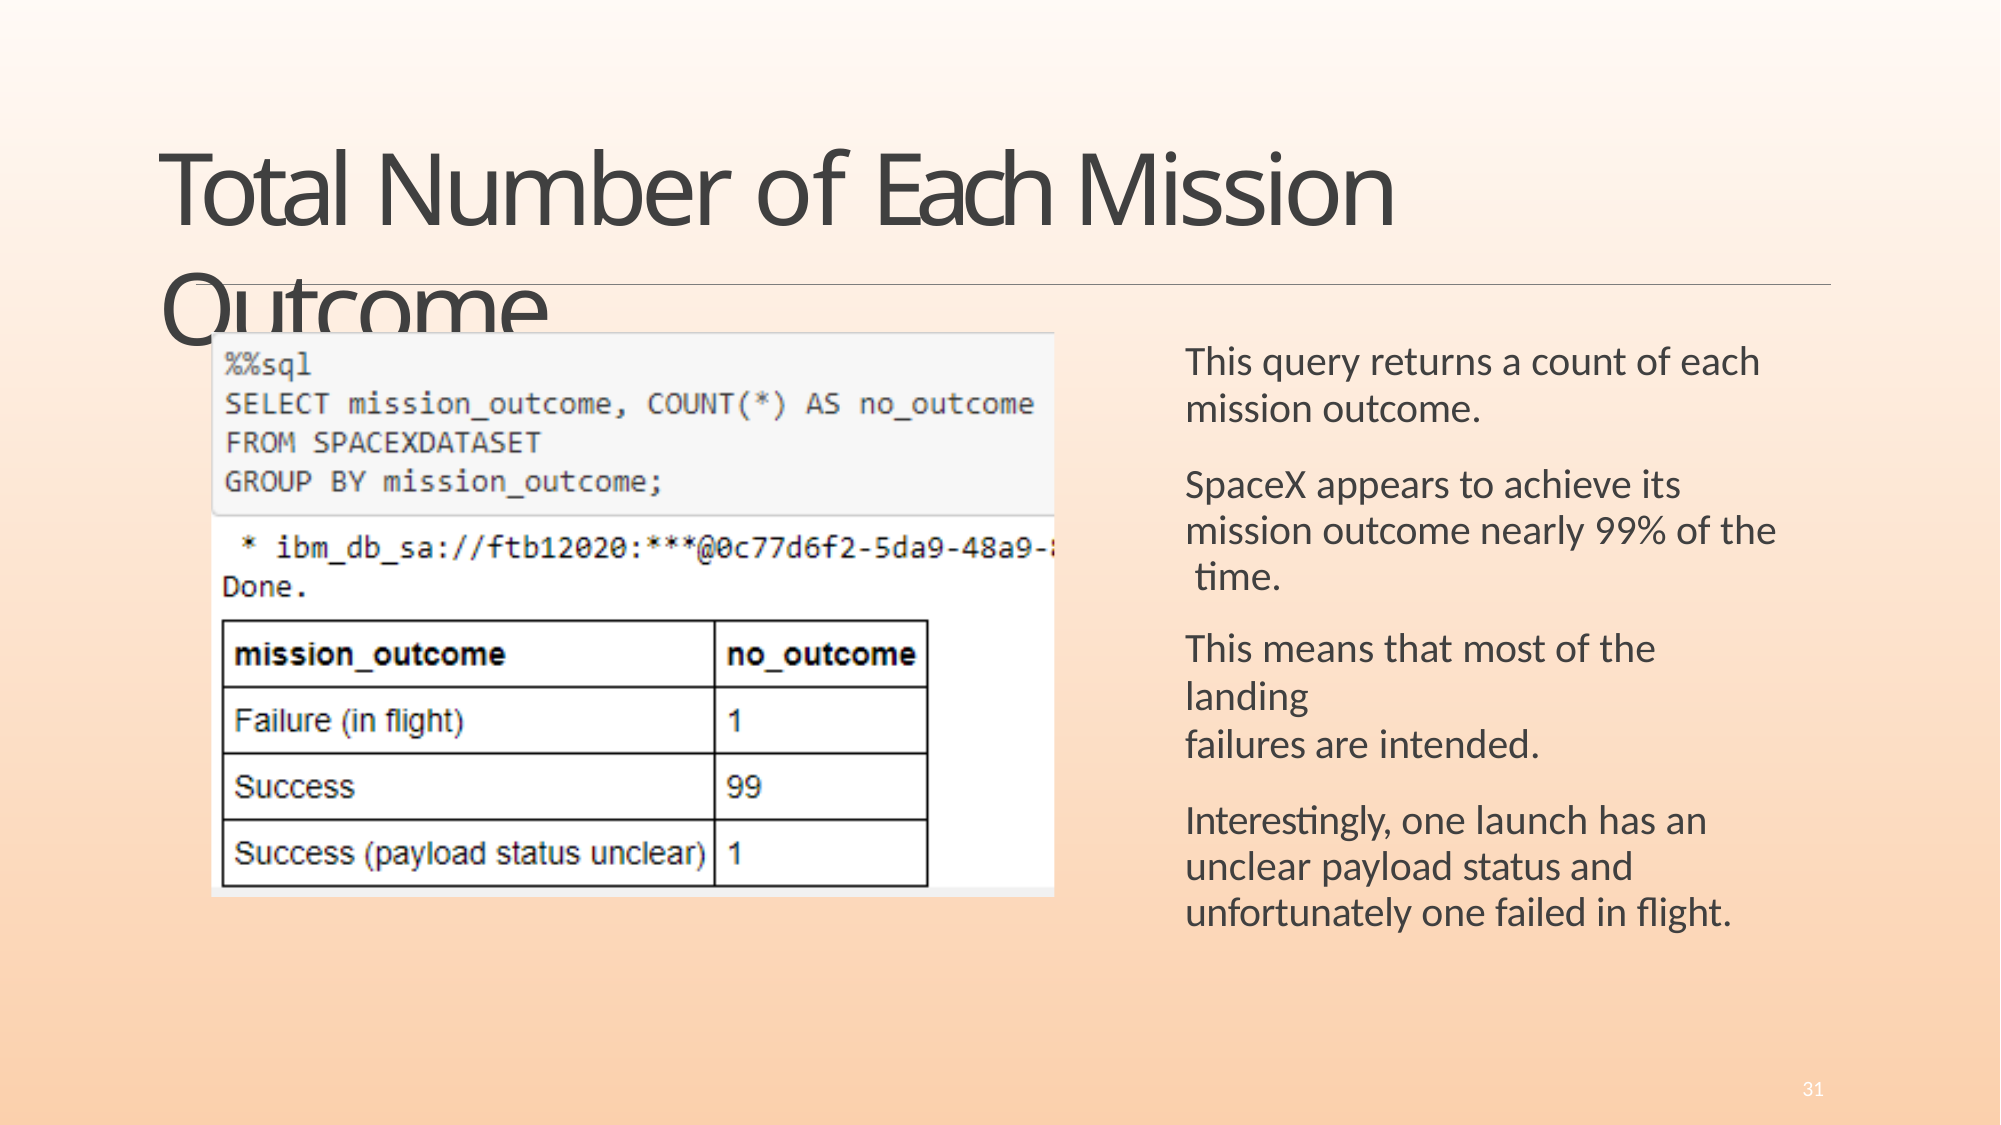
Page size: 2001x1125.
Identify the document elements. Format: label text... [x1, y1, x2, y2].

text_box [211, 332, 1055, 897]
text_box This query returns a count of each mission outcome. SpaceX appears to achieve its mission outcome nearly 99% of the time. This means that most of the landing failures are intended. Interestingly, one launch has an unclear payload status and unfortunately one failed in flight. [1182, 333, 1793, 935]
title Total Number of Each Mission Outcome [156, 123, 1684, 366]
slide_number 31 [1795, 1077, 1831, 1125]
